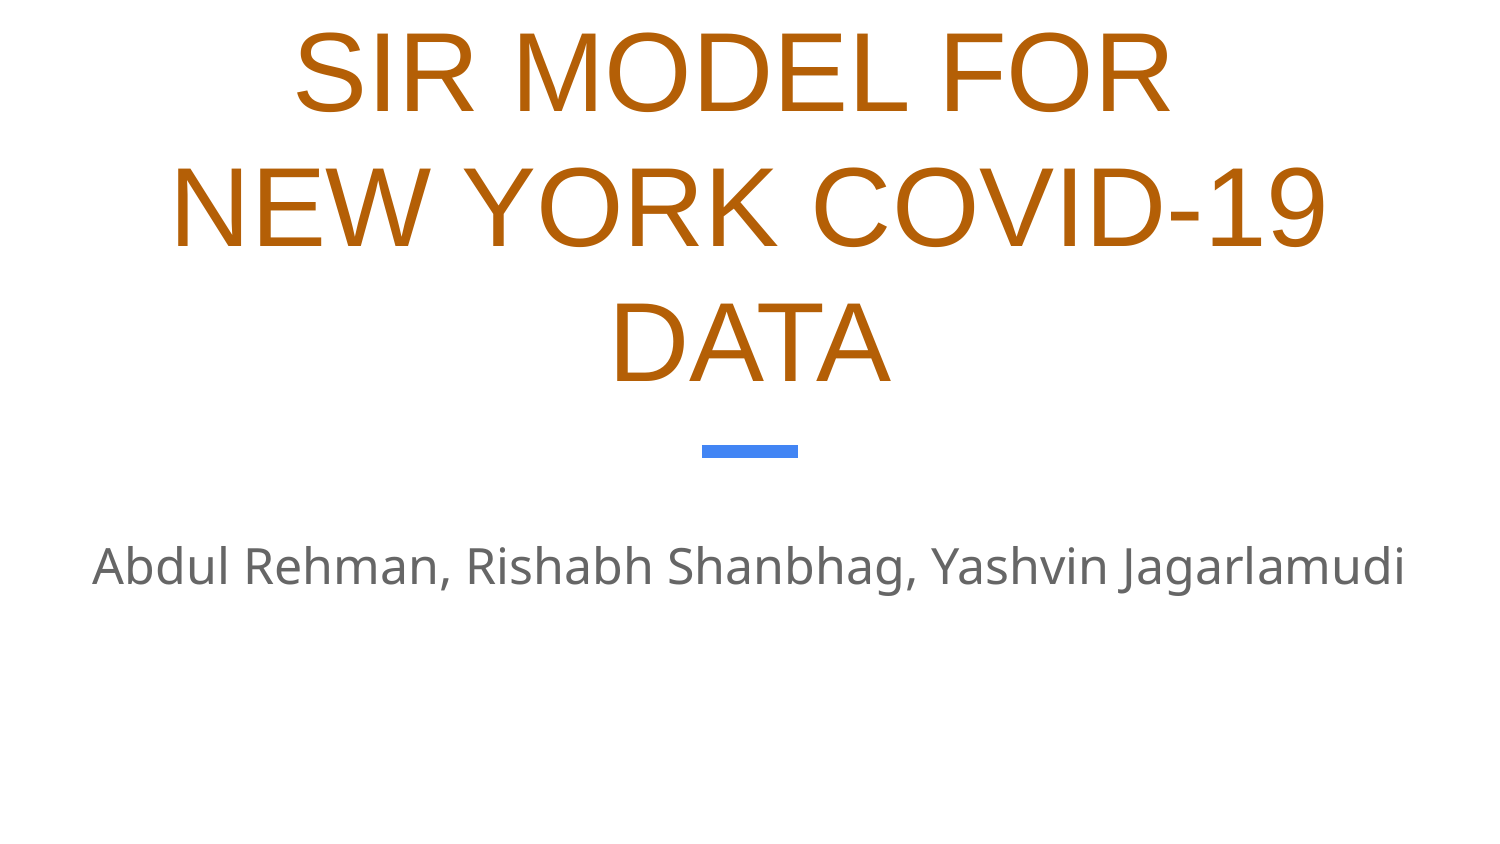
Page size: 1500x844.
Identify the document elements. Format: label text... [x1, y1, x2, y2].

subtitle Abdul Rehman, Rishabh Shanbhag, Yashvin Jagarlamudi [51, 519, 1449, 640]
title SIR MODEL FOR NEW YORK COVID-19 DATA [51, 97, 1449, 419]
